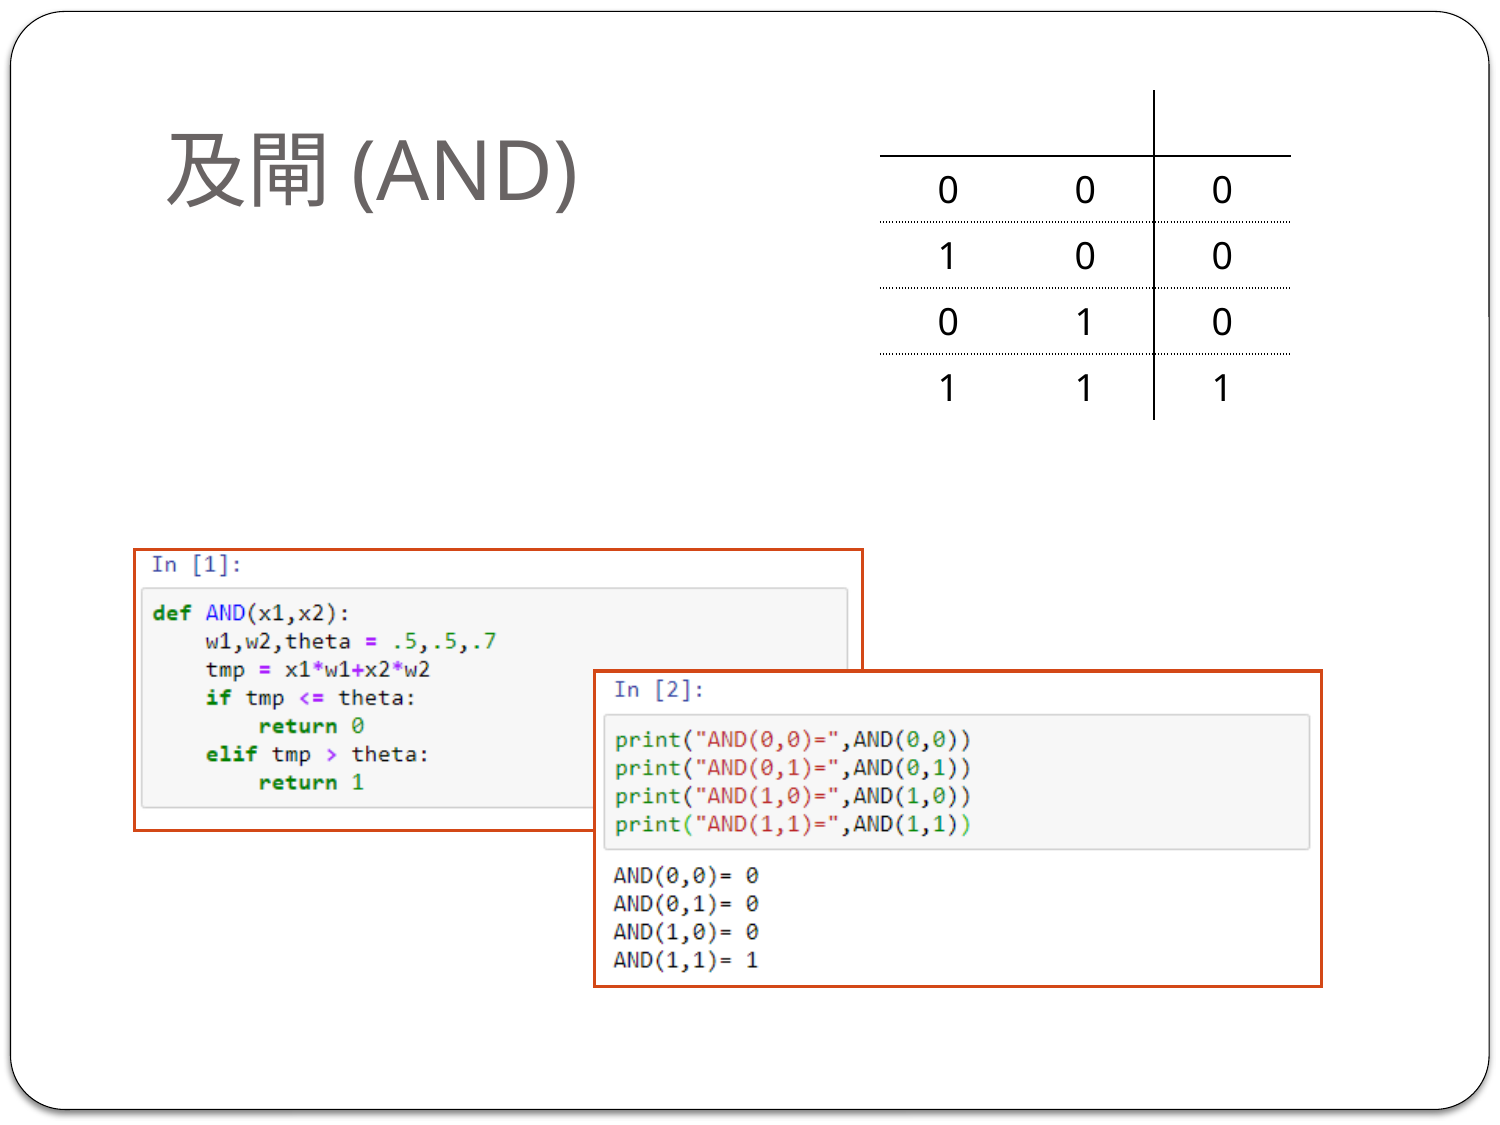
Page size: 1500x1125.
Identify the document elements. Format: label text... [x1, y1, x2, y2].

picture [135, 550, 1321, 986]
title 及閘(AND) [150, 45, 1425, 233]
